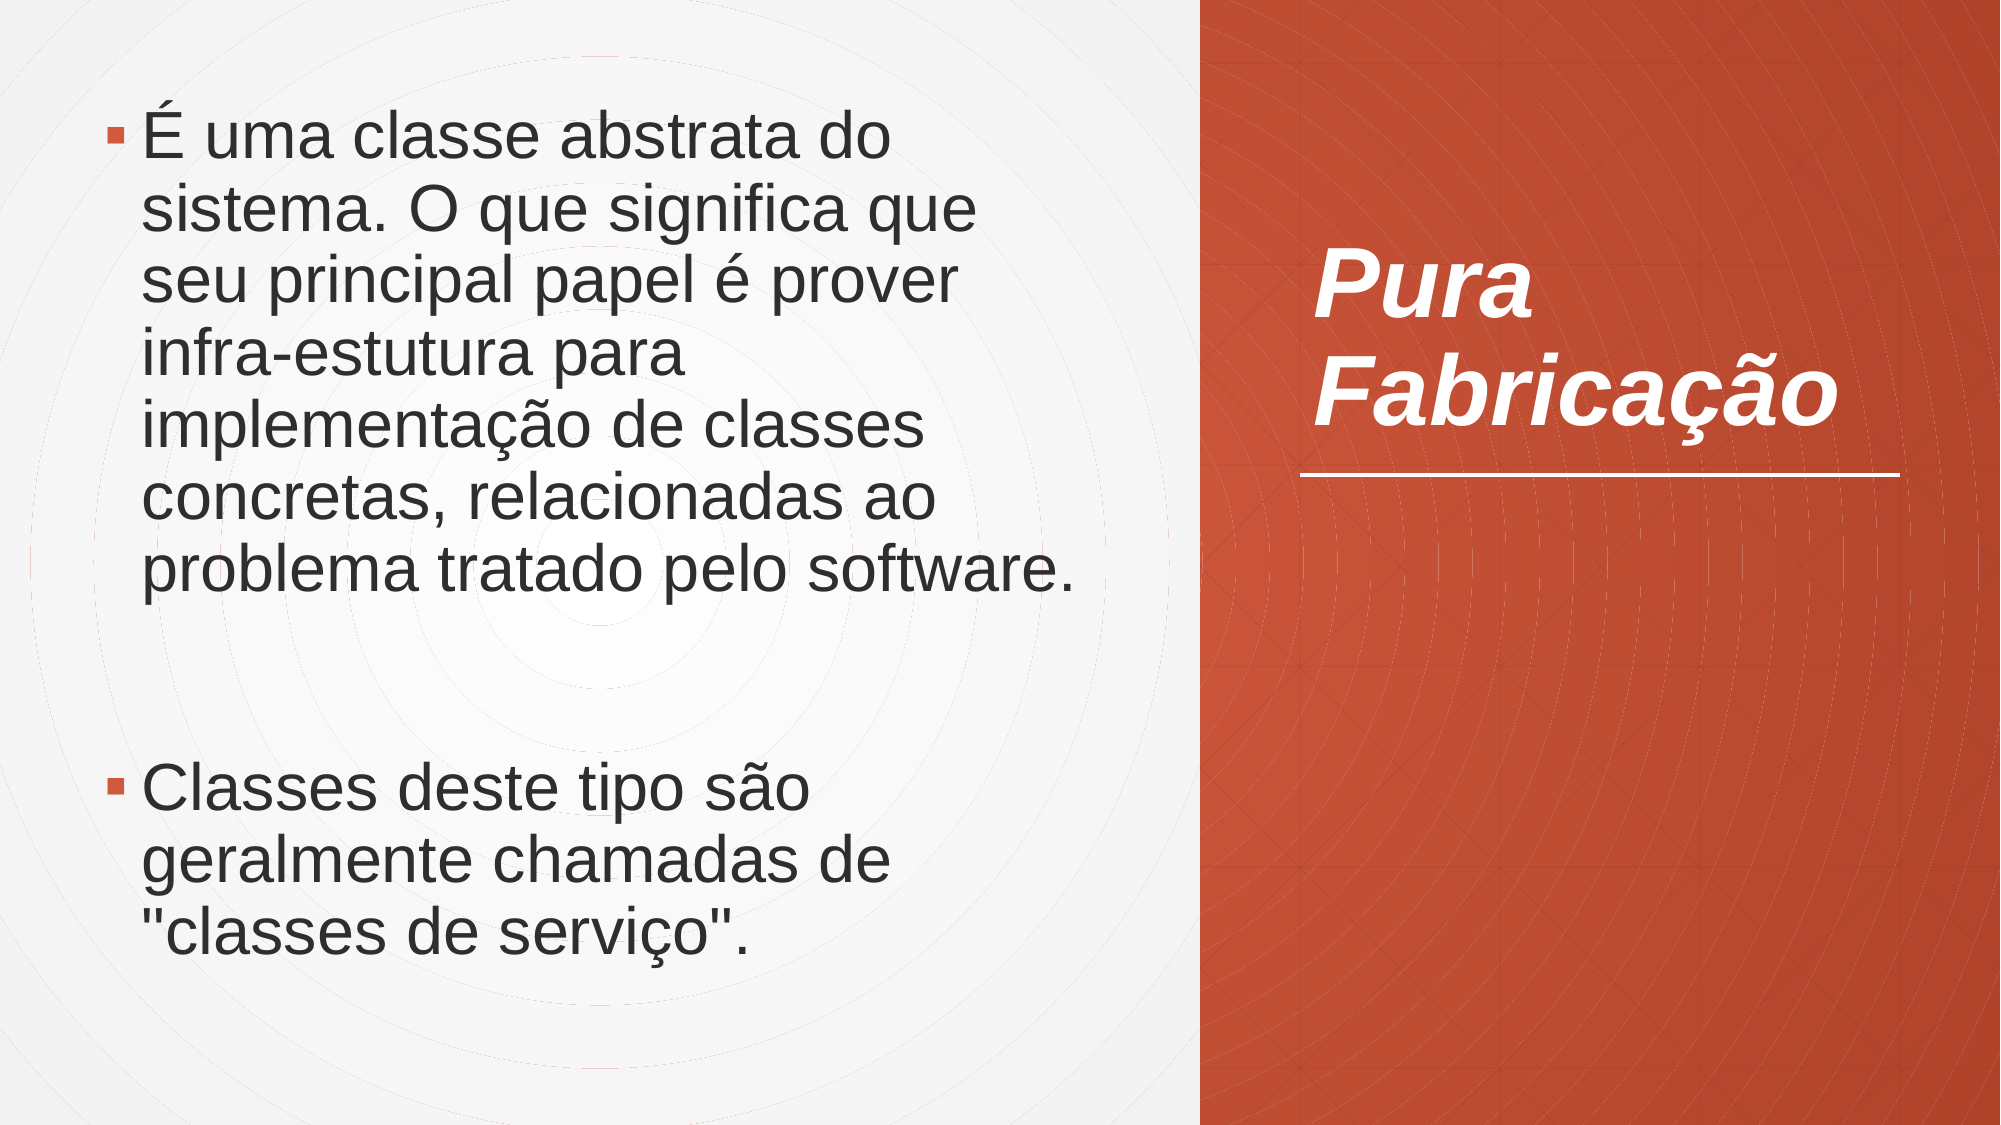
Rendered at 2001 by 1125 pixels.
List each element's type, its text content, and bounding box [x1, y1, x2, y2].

title Pura Fabricação [1298, 93, 2000, 455]
list É uma classe abstrata do sistema. O que significa que seu principal papel é prover infra-estutura para implementação de classes concretas, relacionadas ao problema tratado pelo software. Classes deste tipo são geralmente chamadas de "classes de serviço". [89, 93, 1110, 1032]
